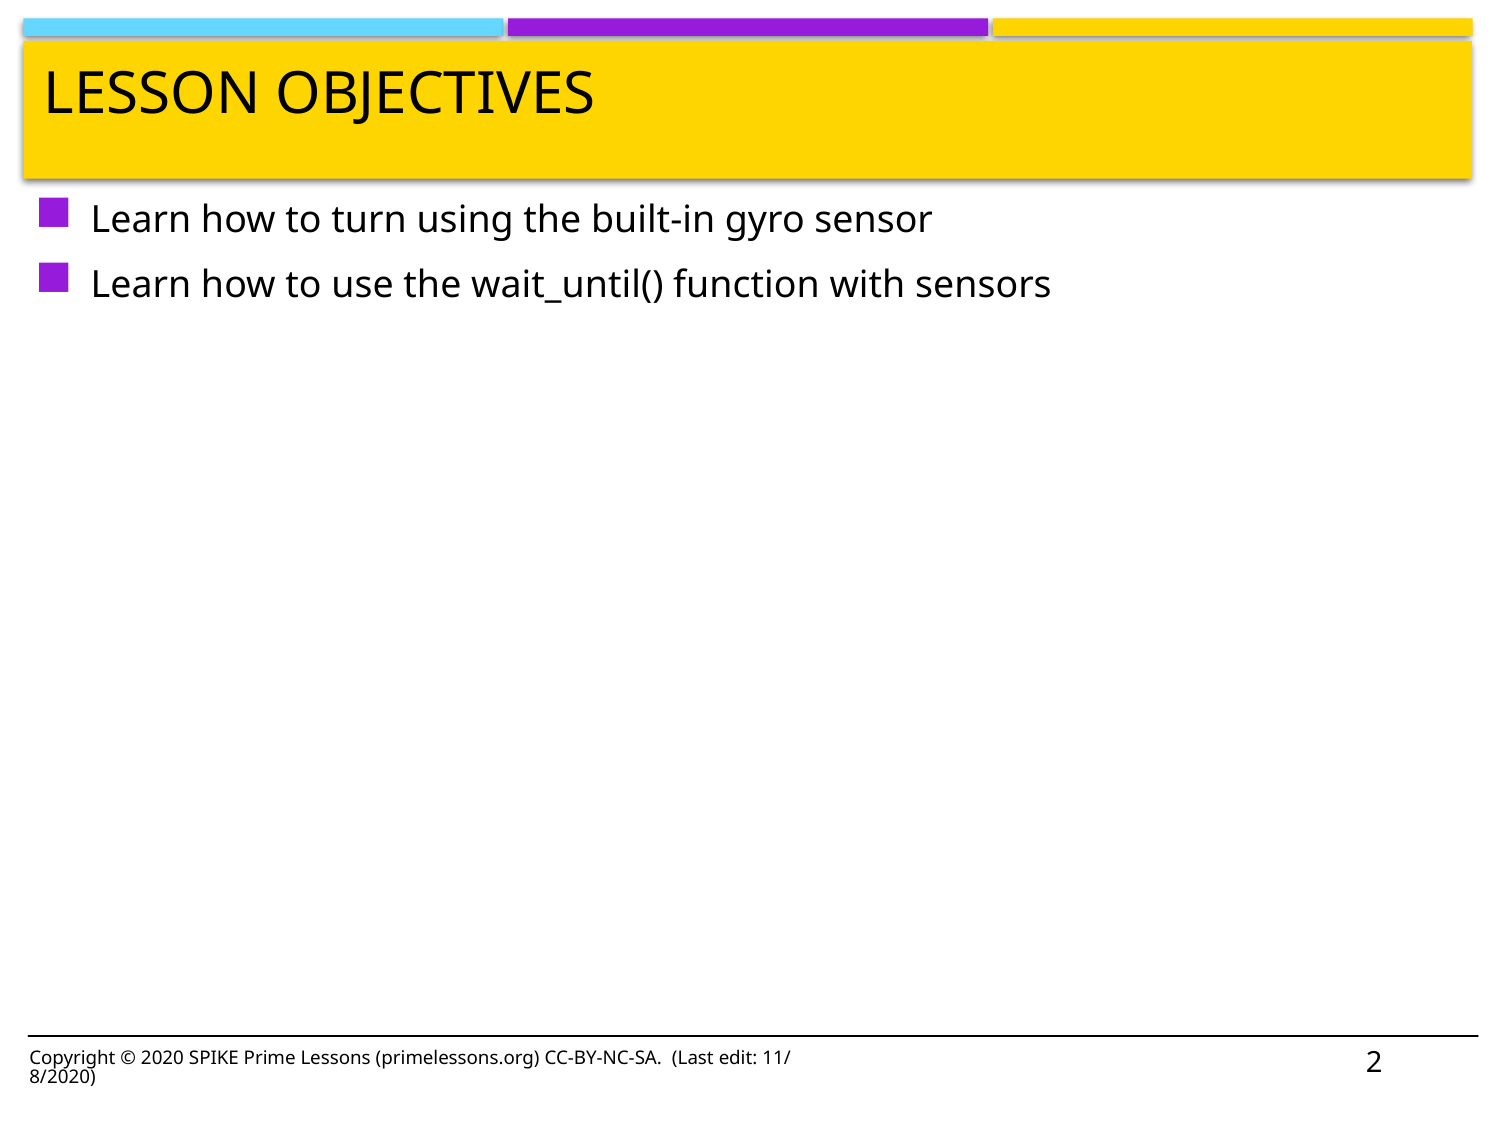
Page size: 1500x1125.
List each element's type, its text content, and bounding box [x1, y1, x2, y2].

footer Copyright © 2020 SPIKE Prime Lessons (primelessons.org) CC-BY-NC-SA. (Last edit: 11/8/2020) [14, 1038, 814, 1099]
list Learn how to turn using the built-in gyro sensor Learn how to use the wait_until() function with sensors [25, 187, 1475, 583]
title Lesson Objectives [28, 48, 1464, 172]
slide_number 2 [1351, 1036, 1478, 1097]
